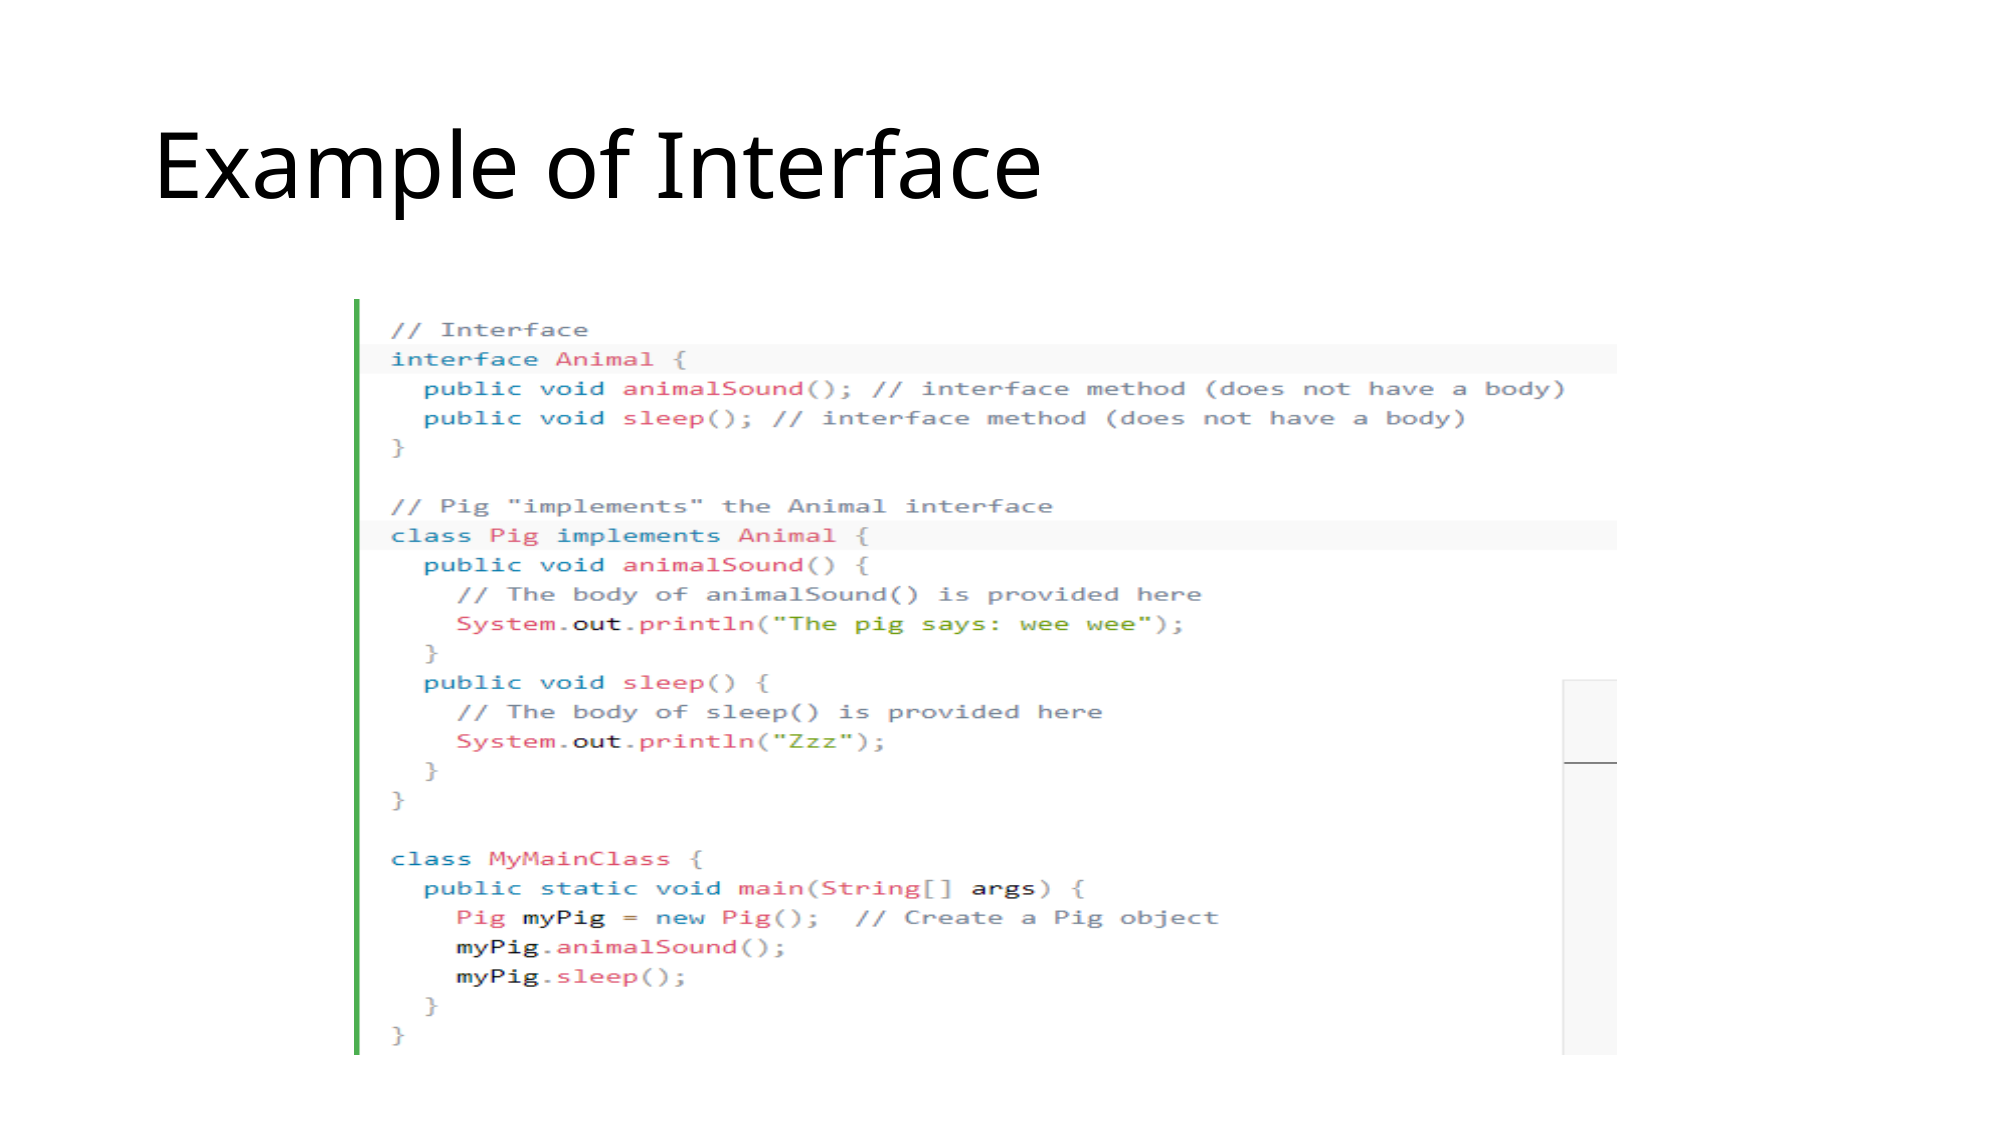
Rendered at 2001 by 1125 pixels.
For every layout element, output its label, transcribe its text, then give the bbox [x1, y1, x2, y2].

title Example of Interface [137, 59, 1863, 278]
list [354, 299, 1617, 1055]
